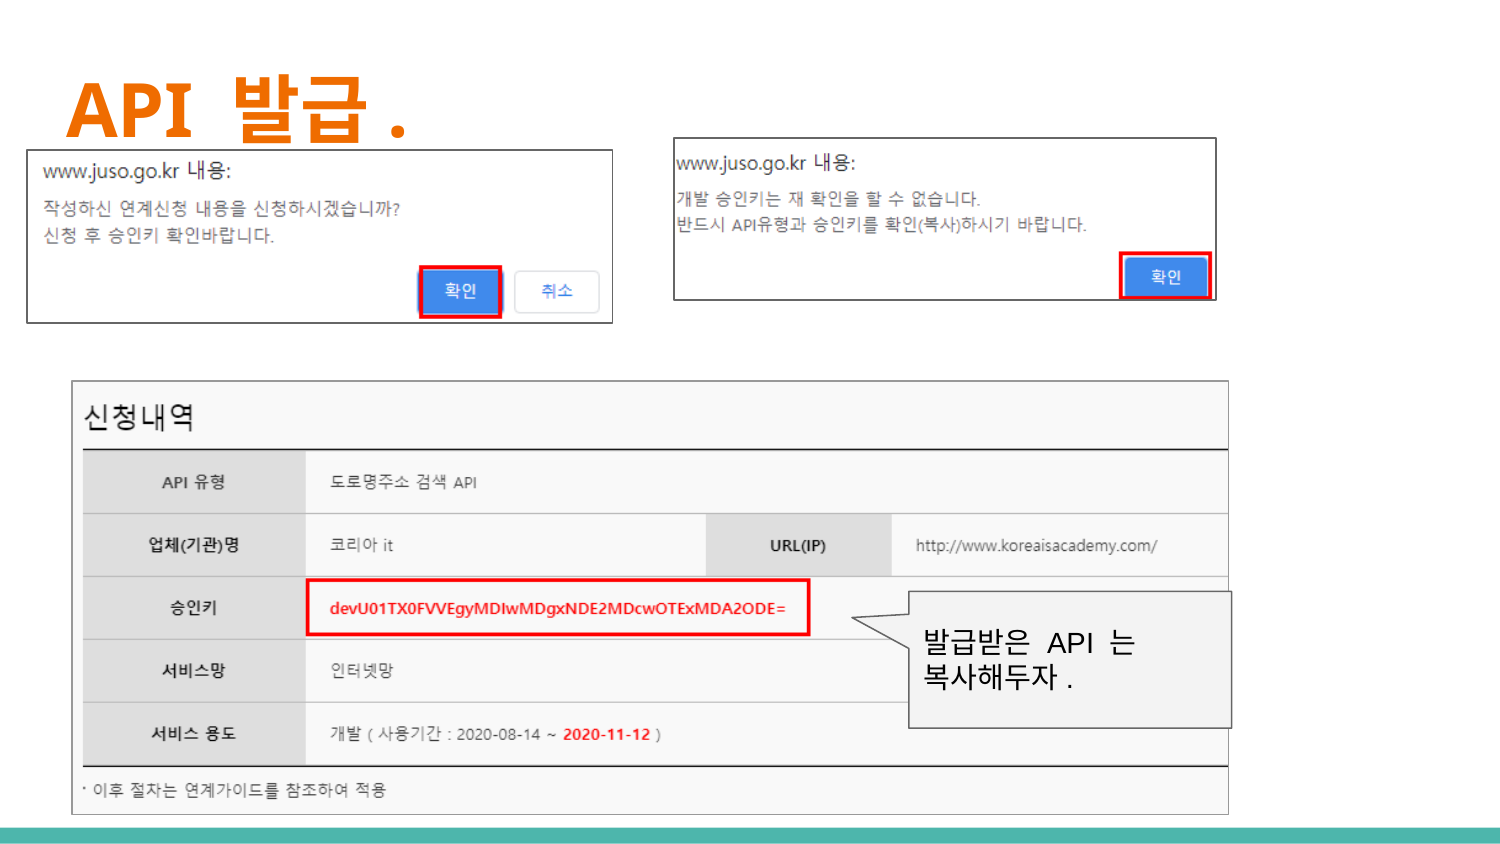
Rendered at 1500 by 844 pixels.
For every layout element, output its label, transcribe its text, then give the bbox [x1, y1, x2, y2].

picture [674, 138, 1216, 300]
picture [27, 150, 613, 323]
picture [72, 381, 1229, 814]
title API 발급. [51, 48, 1449, 164]
